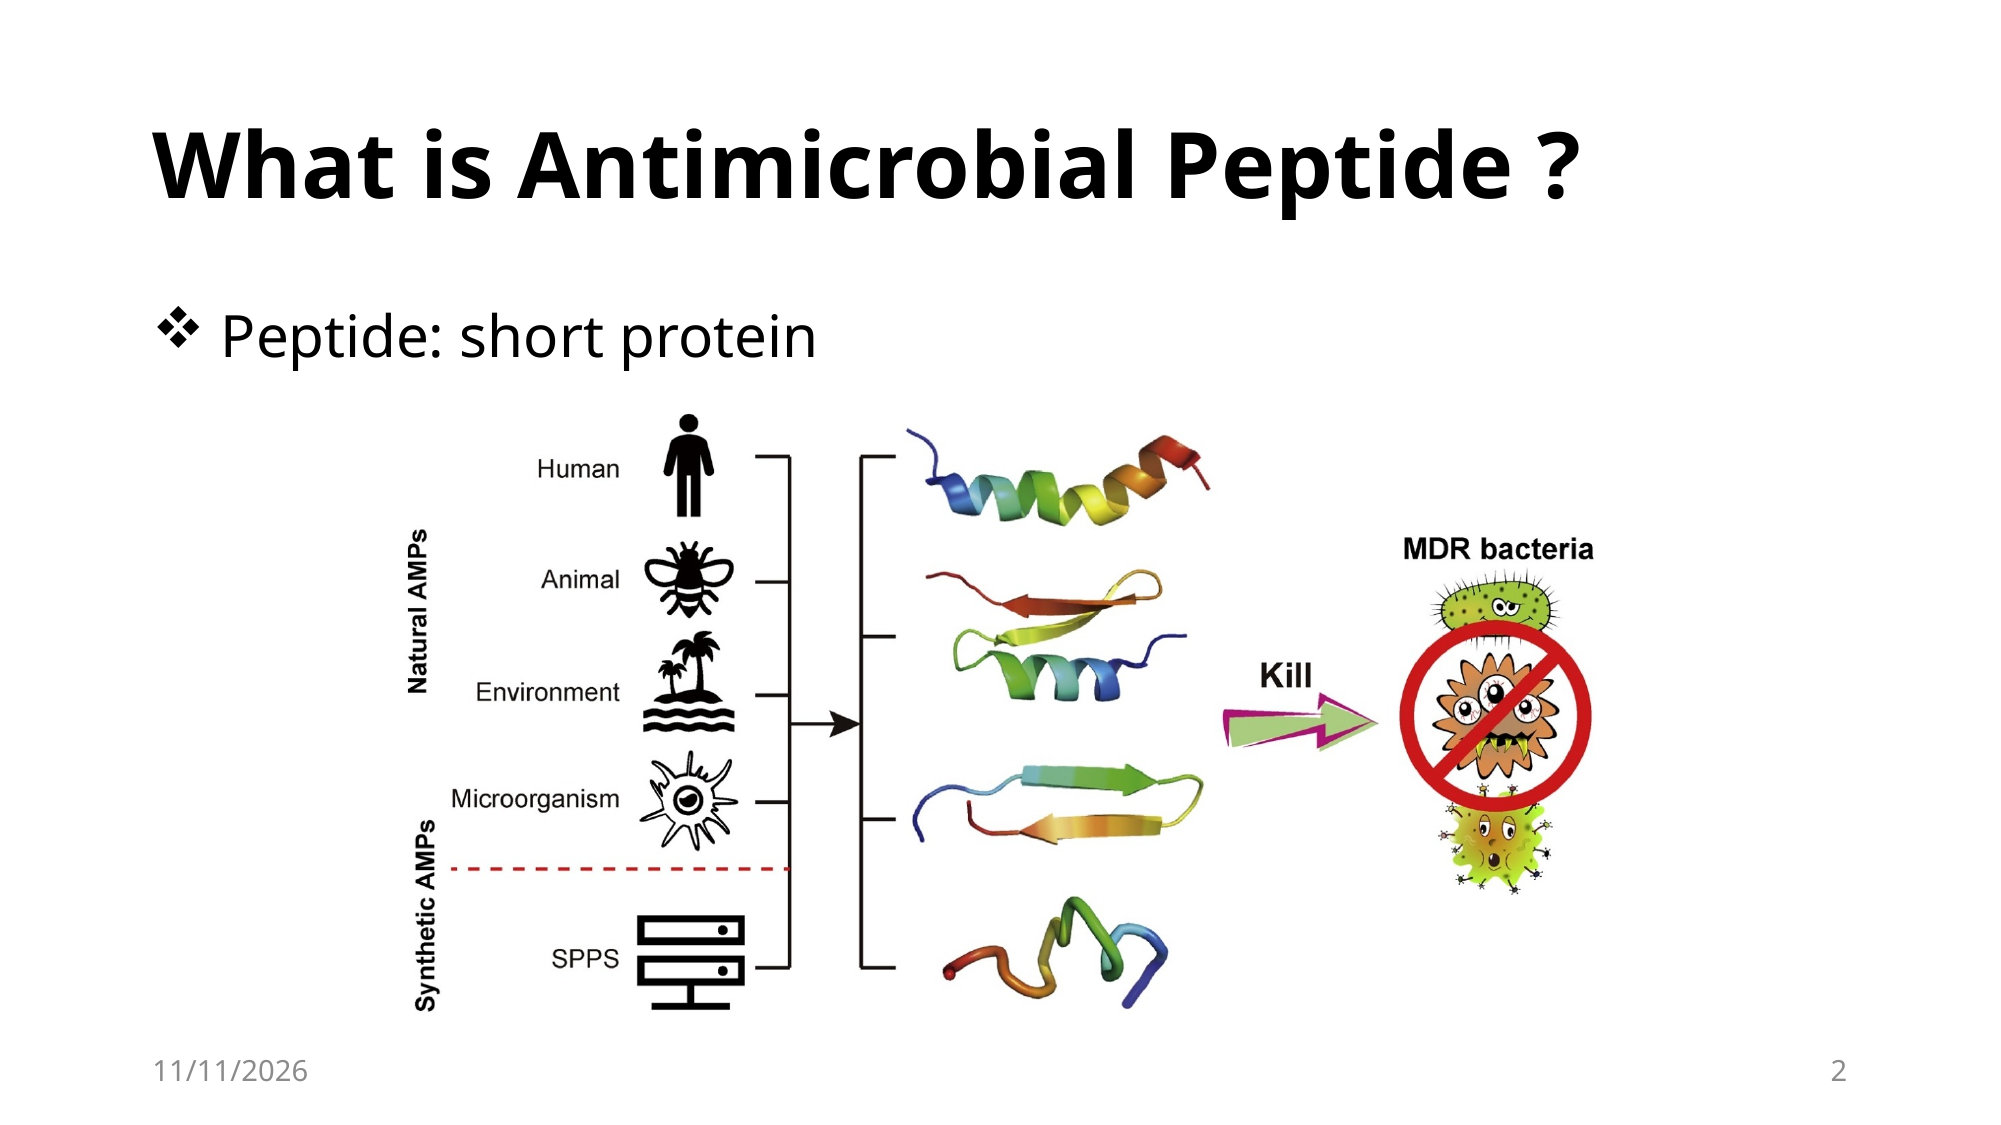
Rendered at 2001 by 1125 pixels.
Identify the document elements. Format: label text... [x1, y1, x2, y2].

title What is Antimicrobial Peptide ? [137, 59, 1863, 278]
list Peptide: short protein [137, 299, 1863, 1014]
slide_number 2 [1412, 1042, 1863, 1103]
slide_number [137, 1042, 588, 1103]
picture [404, 410, 1596, 1014]
